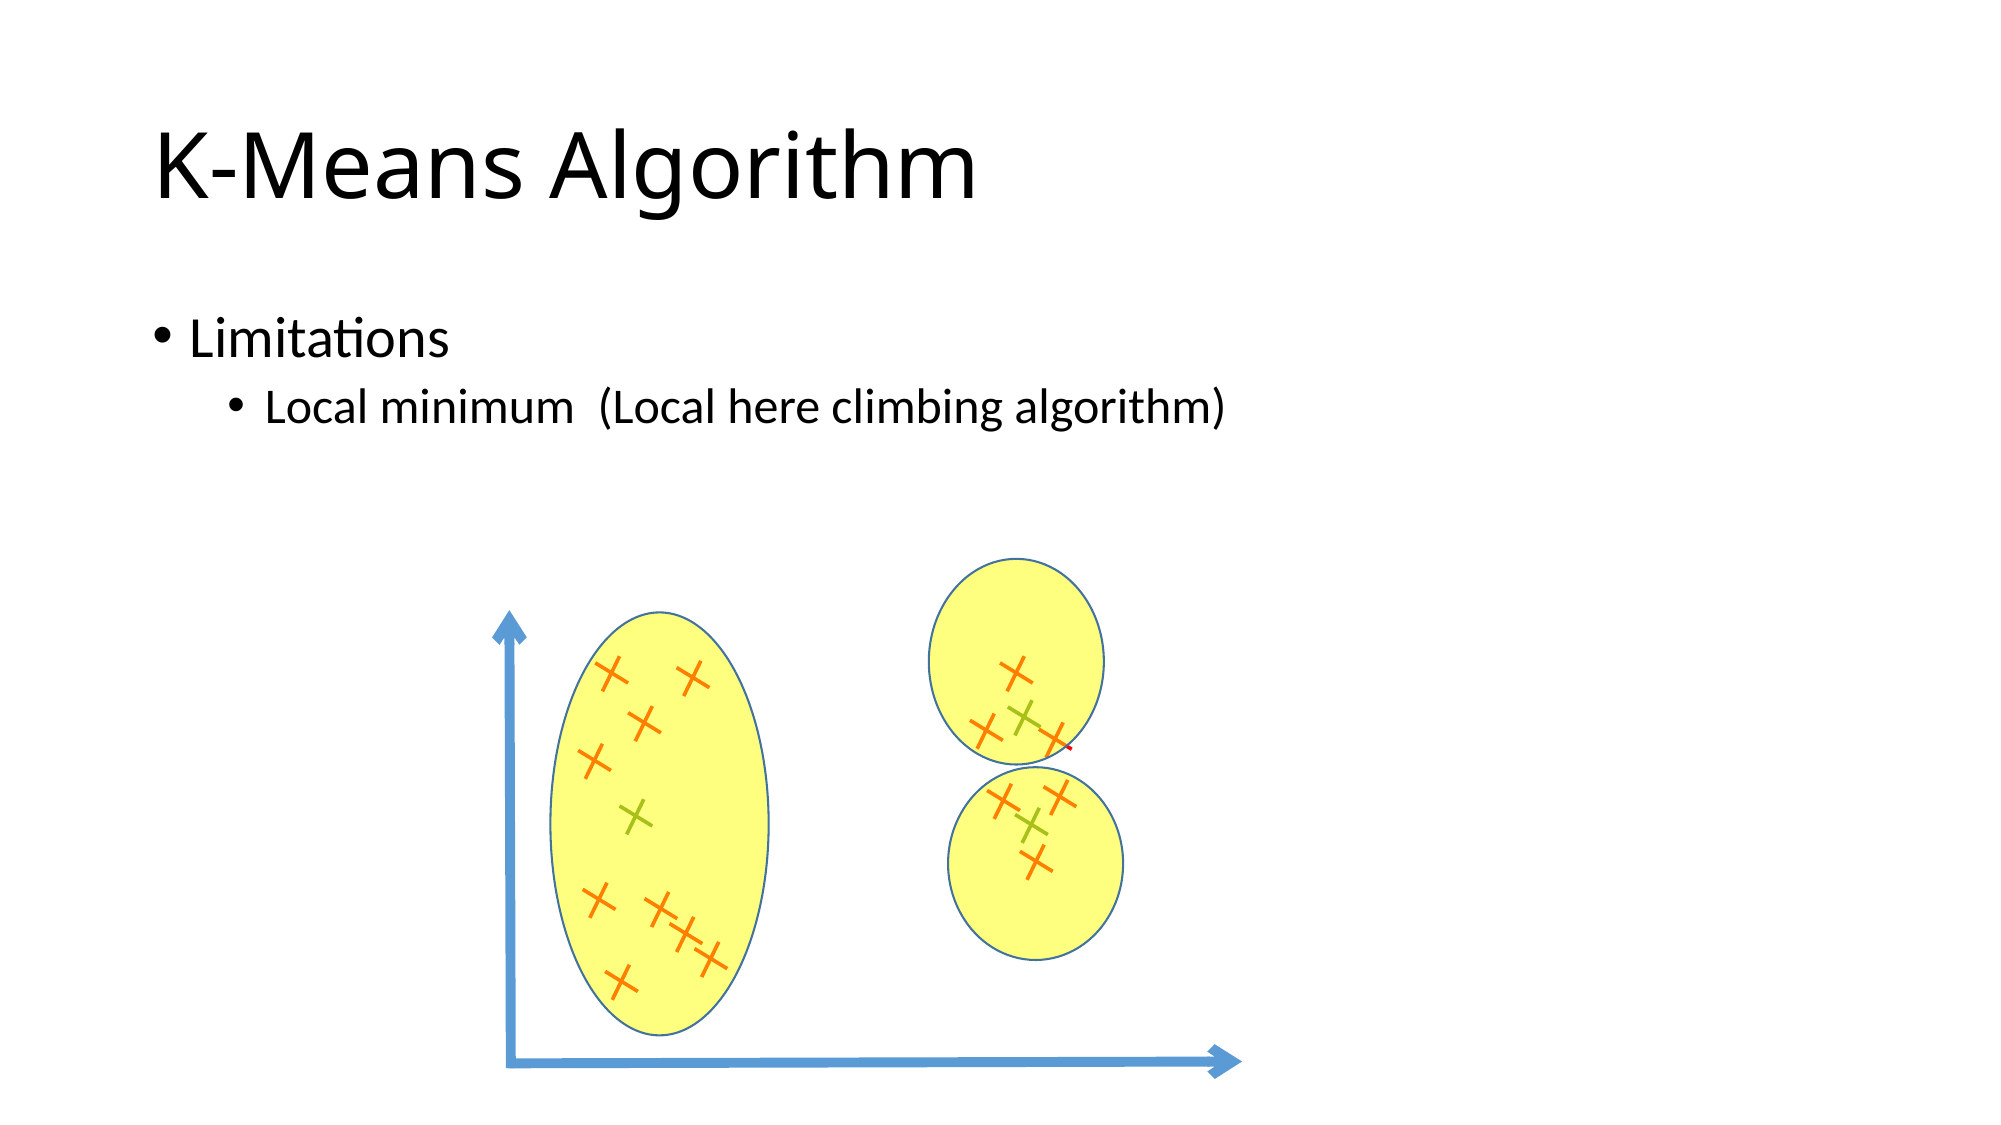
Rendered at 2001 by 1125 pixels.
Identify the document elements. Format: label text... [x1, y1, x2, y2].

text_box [676, 660, 710, 696]
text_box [1038, 722, 1072, 758]
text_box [987, 783, 1020, 819]
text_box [969, 713, 1003, 749]
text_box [669, 916, 703, 953]
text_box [578, 743, 611, 779]
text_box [1007, 700, 1041, 736]
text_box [694, 941, 728, 978]
title K-Means Algorithm [137, 59, 1863, 278]
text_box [605, 964, 638, 1000]
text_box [1019, 844, 1053, 880]
text_box [927, 557, 1105, 766]
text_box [628, 706, 661, 742]
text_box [644, 891, 678, 928]
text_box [582, 882, 616, 918]
list Limitations Local minimum (Local here climbing algorithm) [137, 299, 1969, 1014]
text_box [619, 799, 653, 835]
text_box [947, 766, 1125, 962]
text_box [999, 656, 1033, 692]
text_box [1043, 779, 1077, 816]
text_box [595, 656, 629, 692]
text_box [549, 611, 770, 1037]
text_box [1015, 807, 1048, 843]
